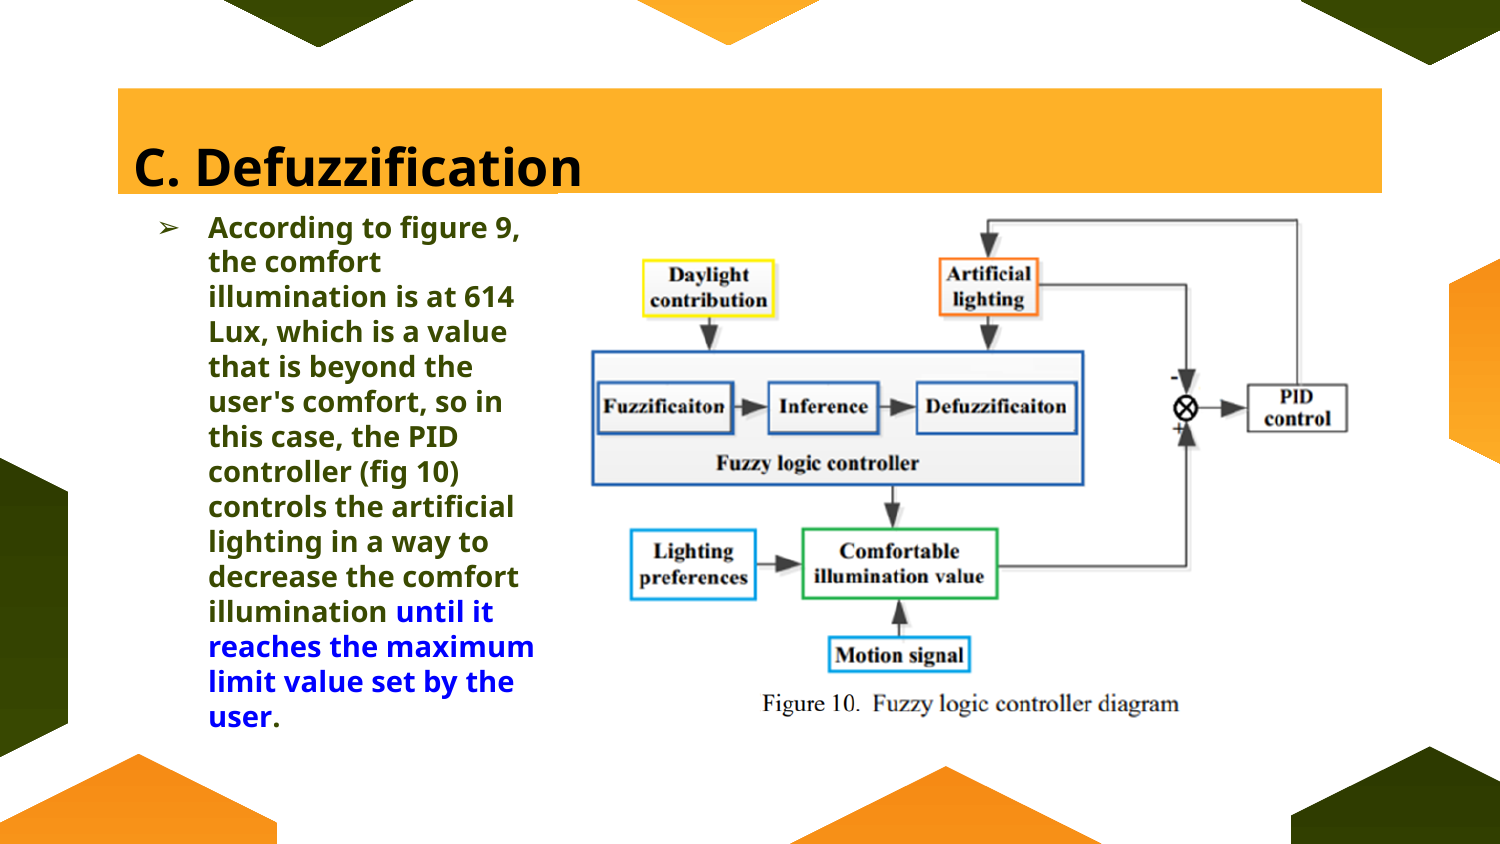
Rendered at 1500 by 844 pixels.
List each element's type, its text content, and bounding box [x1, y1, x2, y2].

picture [558, 193, 1383, 732]
subtitle According to figure 9, the comfort illumination is at 614 Lux, which is a value that is beyond the user's comfort, so in this case, the PID controller (fig 10) controls the artificial lighting in a way to decrease the comfort illumination until it reaches the maximum limit value set by the user. [118, 193, 557, 647]
title C. Defuzzification [118, 88, 1382, 193]
